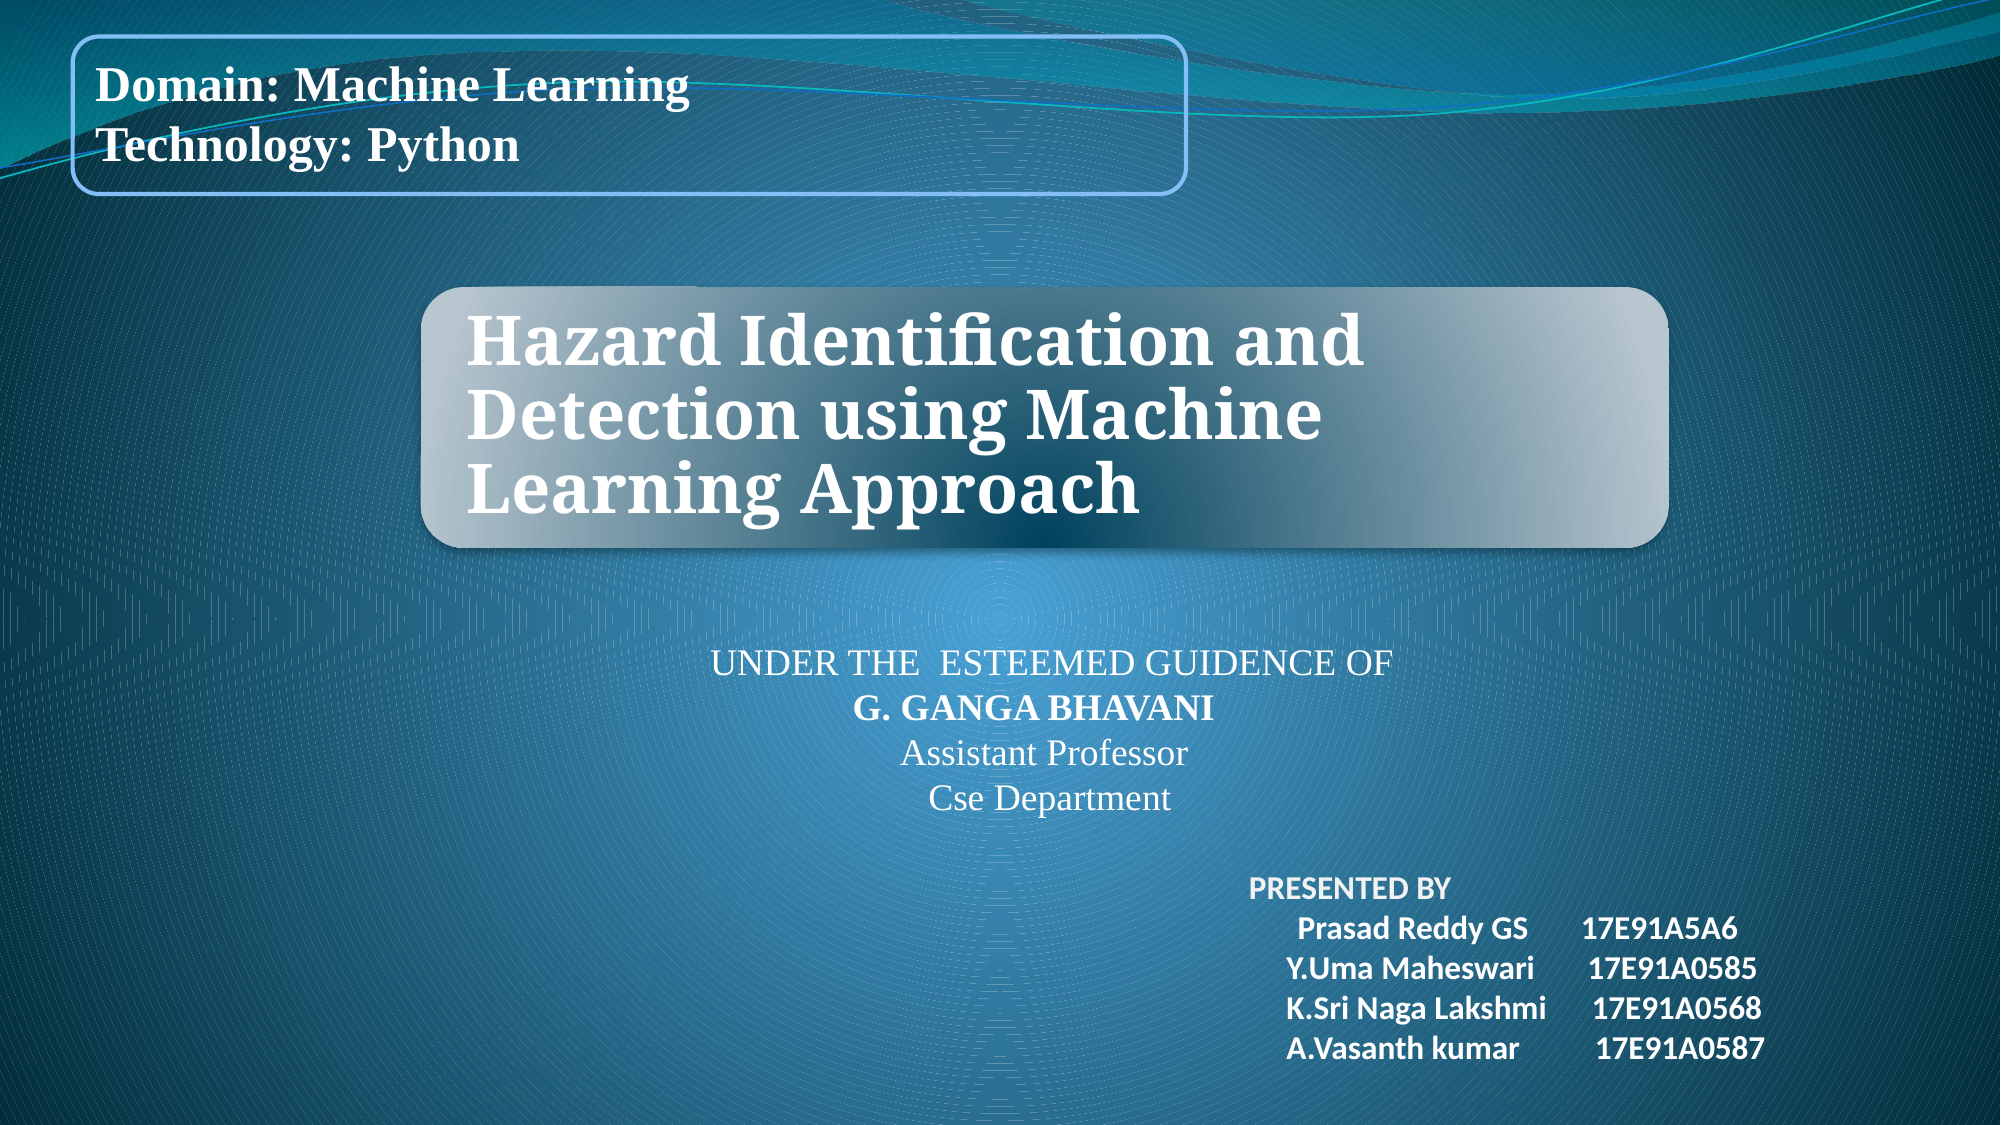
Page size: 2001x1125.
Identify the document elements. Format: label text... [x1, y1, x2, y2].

text_box [453, 564, 1763, 600]
text_box UNDER THE ESTEEMED GUIDENCE OF G. GANGA BHAVANI Assistant Professor Cse Department [683, 630, 1686, 826]
text_box PRESENTED BY Prasad Reddy GS 17E91A5A6 Y.Uma Maheswari 17E91A0585 K.Sri Naga Lakshmi 17E91A0568 A.Vasanth kumar 17E91A0587 [1222, 858, 2000, 1074]
text_box Domain: Machine Learning Technology: Python [70, 34, 1189, 197]
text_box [235, 282, 1854, 550]
